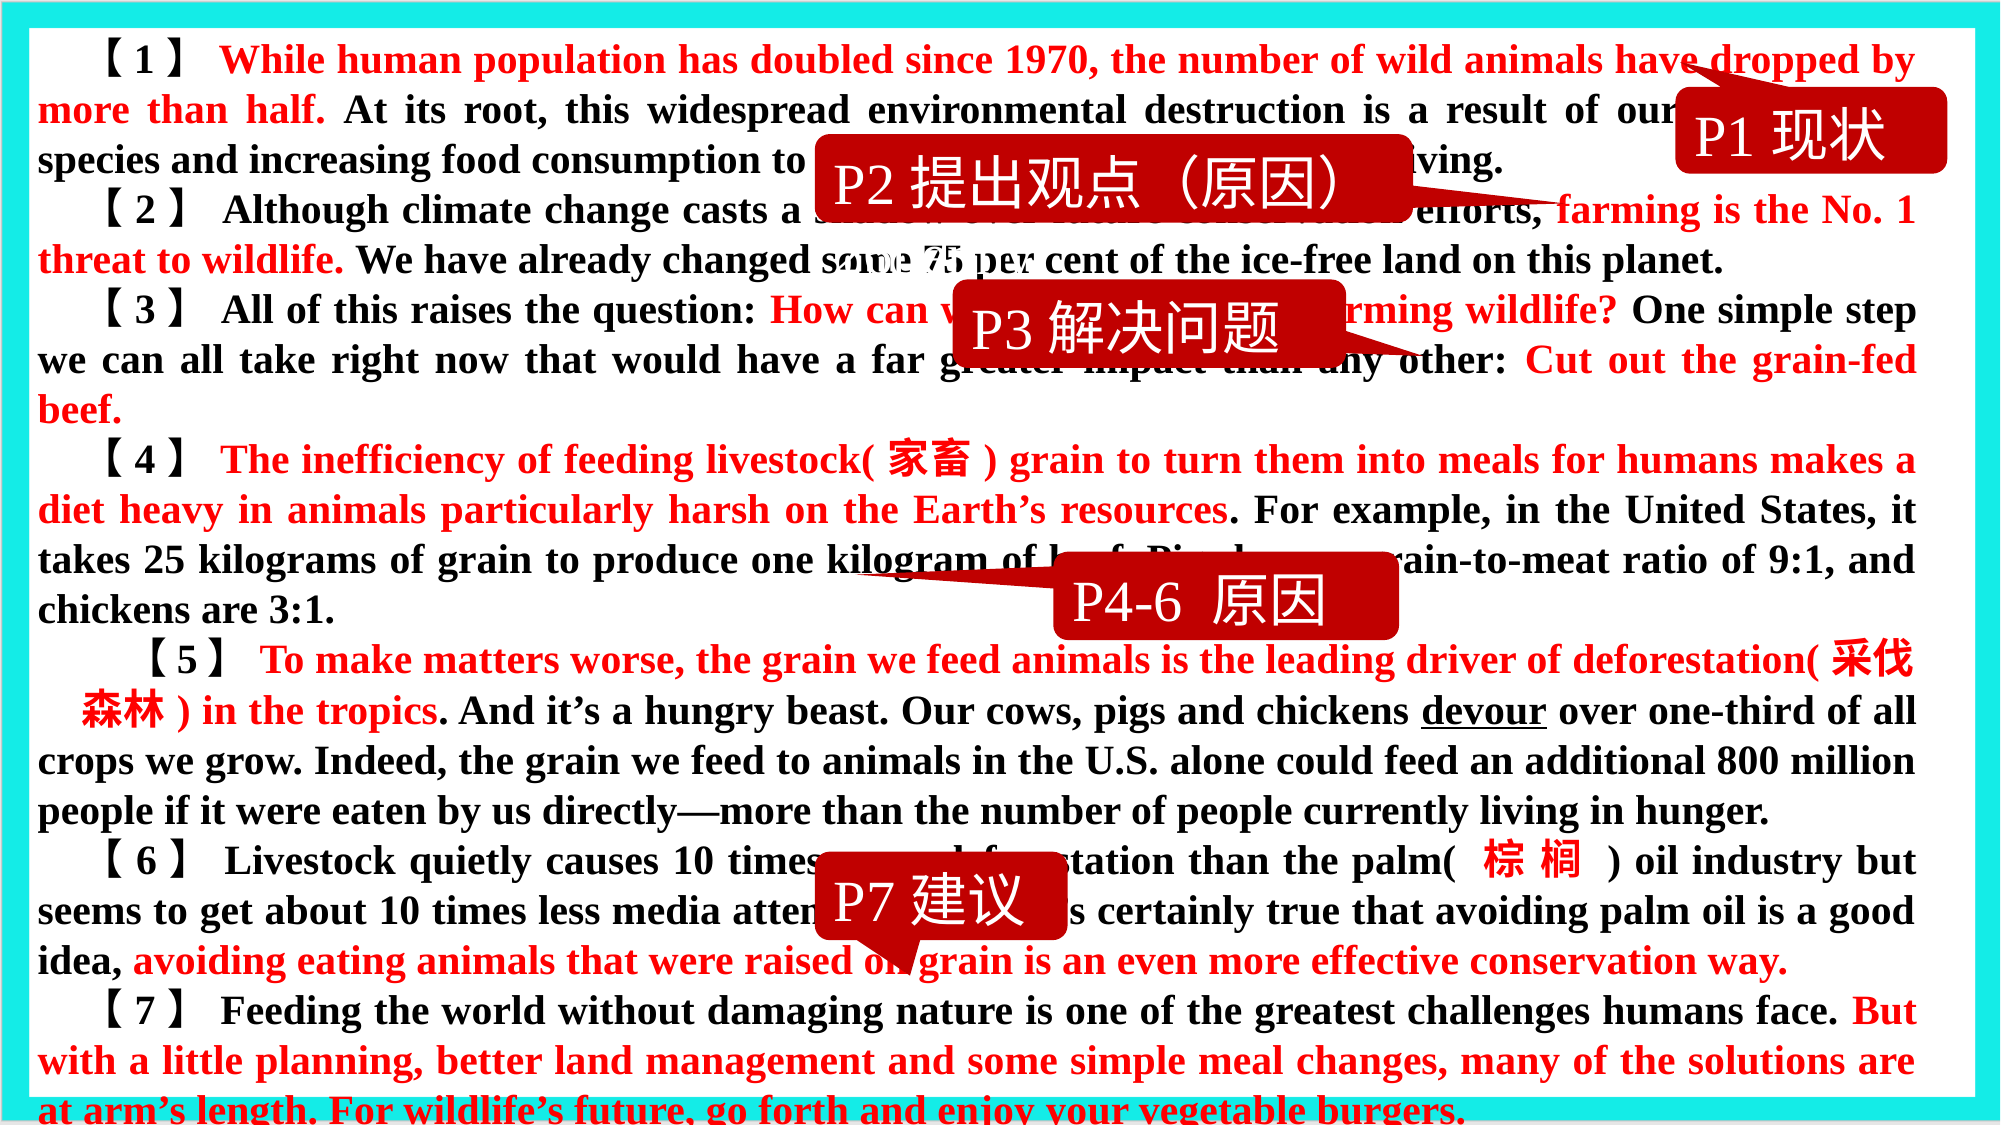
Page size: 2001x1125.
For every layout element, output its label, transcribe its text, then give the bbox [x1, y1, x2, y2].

text_box P2提出观点（原因）26penny [814, 134, 1566, 223]
text_box P3解决问题26penny [952, 279, 1424, 368]
text_box P7建议 [814, 851, 1068, 976]
text_box 【1】While human population has doubled since 1970, the number of wild animals have dropped by more than half. At its root, this widespread environmental destruction is a result of our growth as a species and increasing food consumption to make ourselves able to continue living. 【2】Although climate change casts a shadow over future conservation efforts, farming is the No. 1 threat to wildlife. We have already changed some 75 per cent of the ice-free land on this planet. 【3】All of this raises the question: How can we eat well without harming wildlife? One simple step we can all take right now that would have a far greater impact than any other: Cut out the grain-fed beef. 【4】The inefficiency of feeding livestock(家畜) grain to turn them into meals for humans makes a diet heavy in animals particularly harsh on the Earth’s resources. For example, in the United States, it takes 25 kilograms of grain to produce one kilogram of beef. Pigs have a grain-to-meat ratio of 9:1, and chickens are 3:1. 【5】To make matters worse, the grain we feed animals is the leading driver of deforestation(采伐 森林) in the tropics. And it’s a hungry beast. Our cows, pigs and chickens devour over one-third of all crops we grow. Indeed, the grain we feed to animals in the U.S. alone could feed an additional 800 million people if it were eaten by us directly—more than the number of people currently living in hunger. 【6】Livestock quietly causes 10 times more deforestation than the palm( 棕 榈 ) oil industry but seems to get about 10 times less media attention. While it’s certainly true that avoiding palm oil is a good idea, avoiding eating animals that were raised on grain is an even more effective conservation way. 【7】Feeding the world without damaging nature is one of the greatest challenges humans face. But with a little planning, better land management and some simple meal changes, many of the solutions are at arm’s length. For wildlife’s future, go forth and enjoy your vegetable burgers. [0, 24, 1955, 1125]
text_box P1现状 [1675, 62, 1948, 174]
picture [0, 0, 2001, 1125]
text_box P4-6 原因 [855, 551, 1400, 641]
